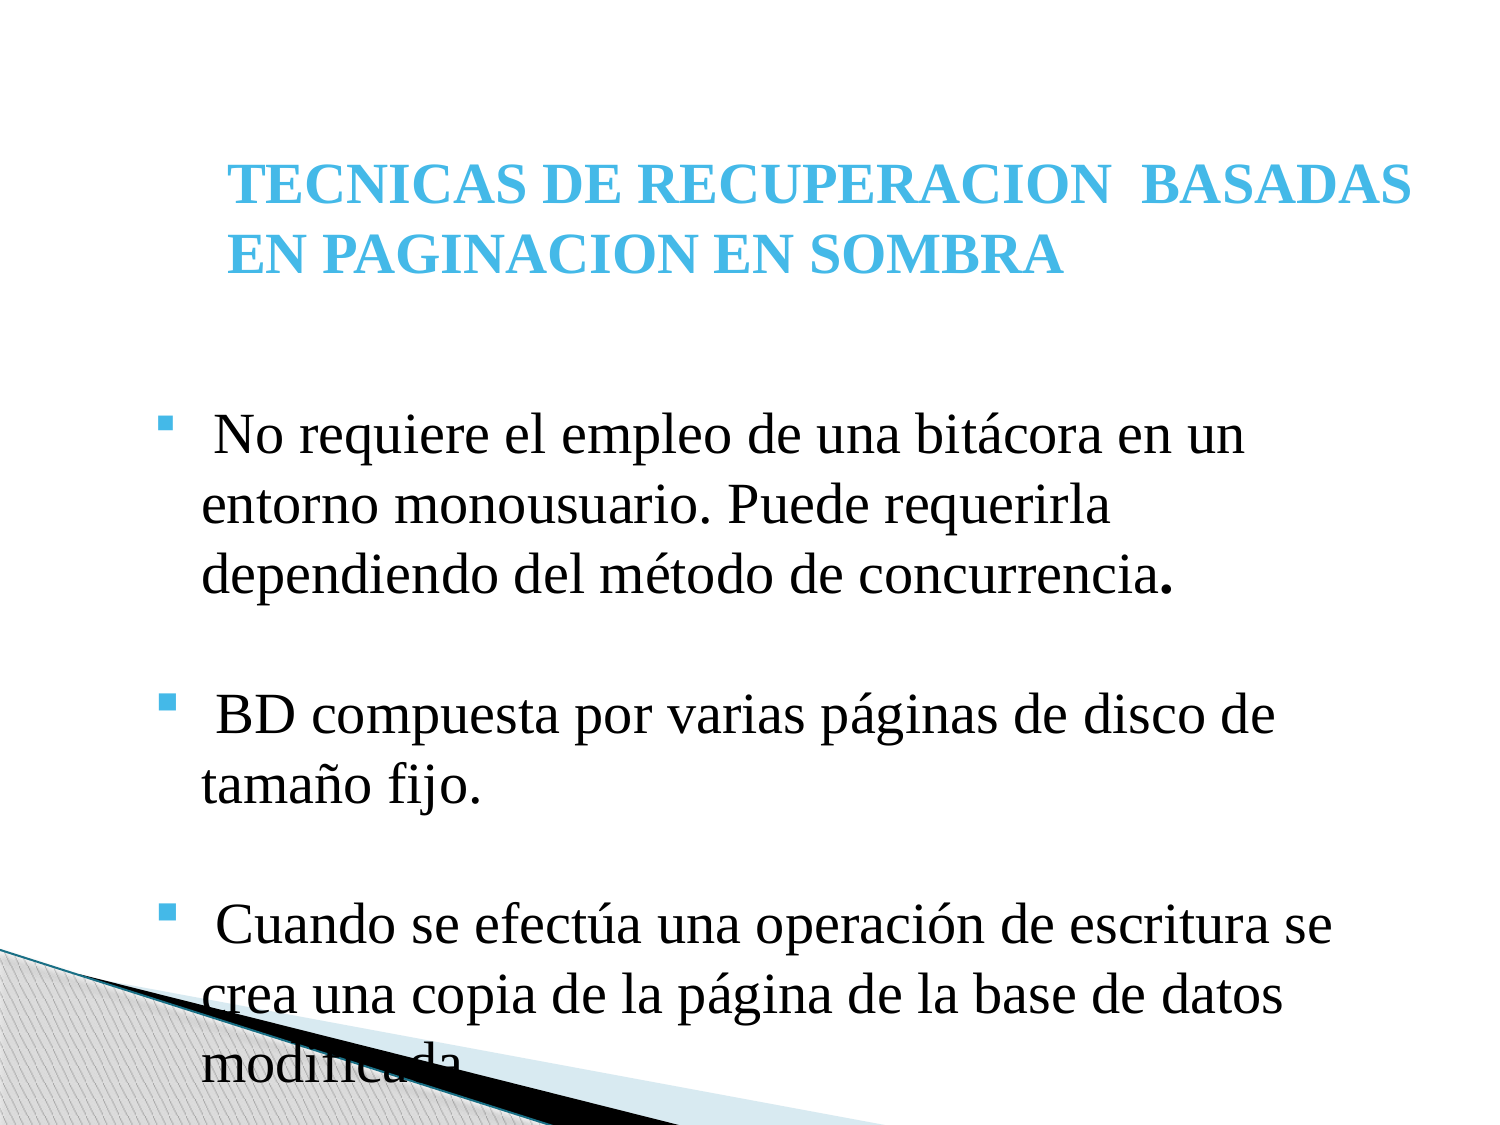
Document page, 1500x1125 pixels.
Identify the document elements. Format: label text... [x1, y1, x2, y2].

text_box TECNICAS DE RECUPERACION BASADAS EN PAGINACION EN SOMBRA [212, 137, 1500, 293]
text_box No requiere el empleo de una bitácora en un entorno monousuario. Puede requerirla dependiendo del método de concurrencia. BD compuesta por varias páginas de disco de tamaño fijo. Cuando se efectúa una operación de escritura se crea una copia de la página de la base de datos modificada. [125, 387, 1375, 1102]
